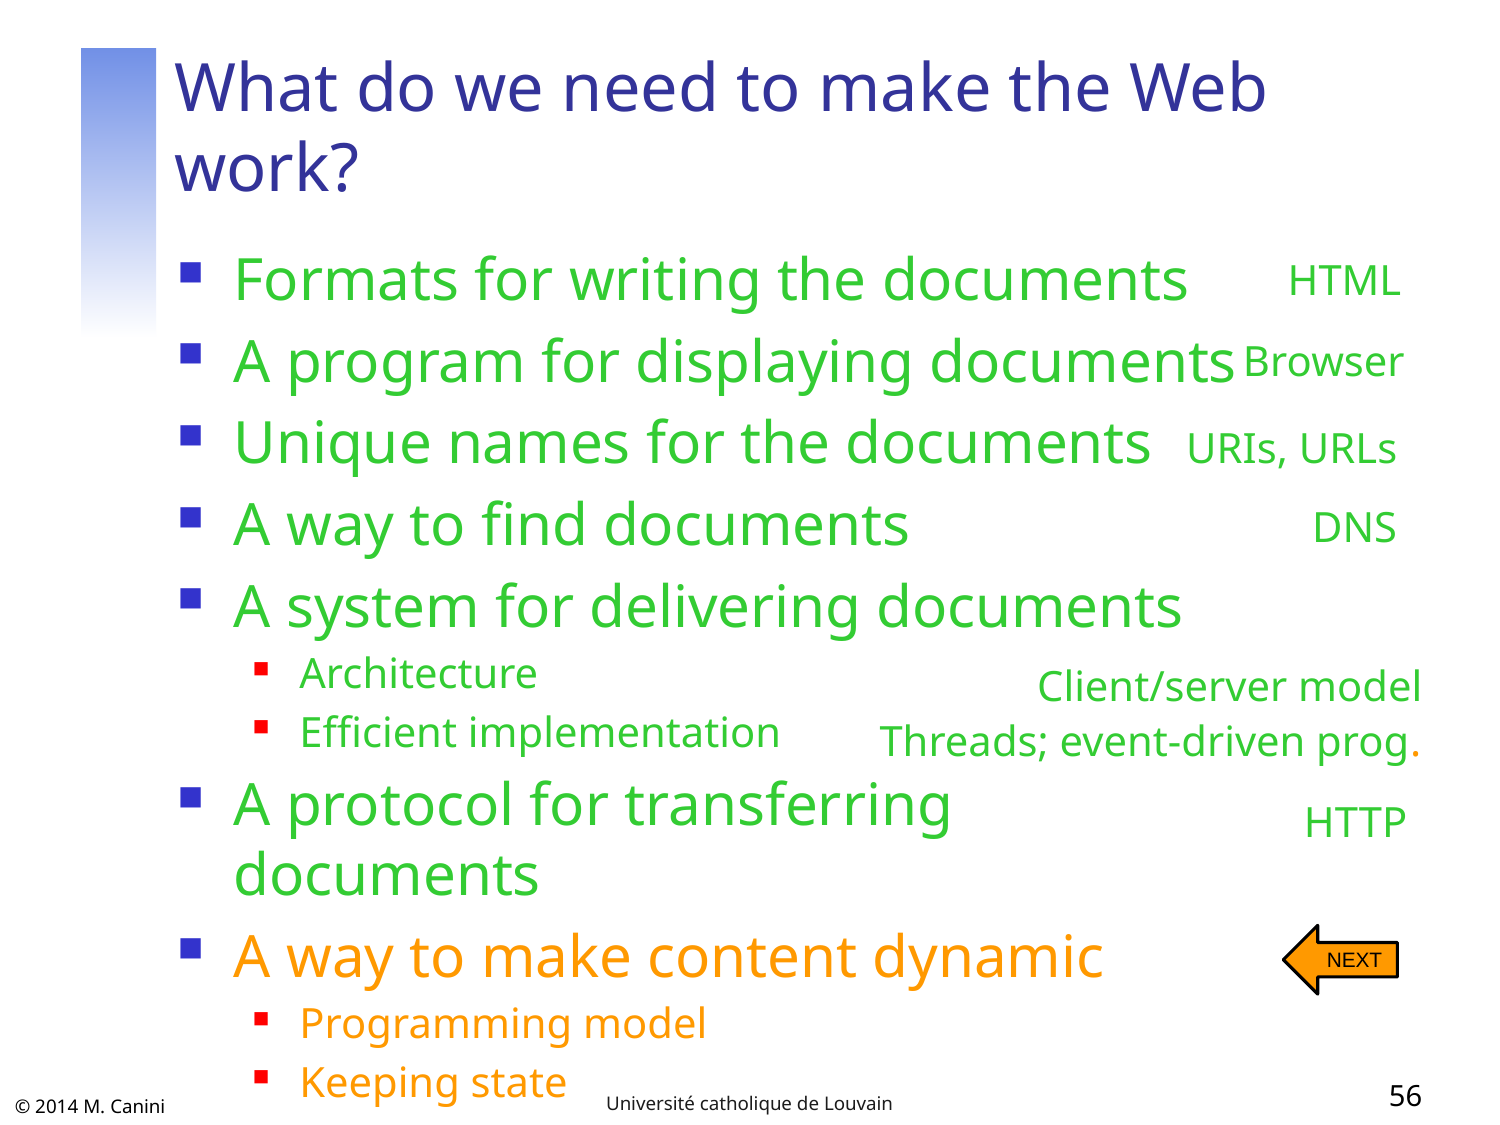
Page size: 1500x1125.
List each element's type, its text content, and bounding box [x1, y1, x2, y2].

text_box DNS [1297, 493, 1413, 558]
text_box HTML [1272, 246, 1417, 312]
list Formats for writing the documents A program for displaying documents Unique names for the documents A way to find documents A system for delivering documents Architecture Efficient implementation A protocol for transferring documents A way to make content dynamic Programming model Keeping state [162, 234, 1256, 1061]
text_box Client/server model [1022, 652, 1438, 718]
text_box HTTP [1289, 788, 1423, 854]
text_box Browser [1228, 327, 1420, 393]
text_box URIs, URLs [1171, 414, 1413, 480]
footer Université catholique de Louvain [512, 1083, 987, 1125]
text_box Threads; event-driven prog. [864, 707, 1436, 773]
title What do we need to make the Web work? [158, 49, 1438, 213]
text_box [1282, 925, 1398, 995]
slide_number 56 [1124, 1049, 1438, 1125]
